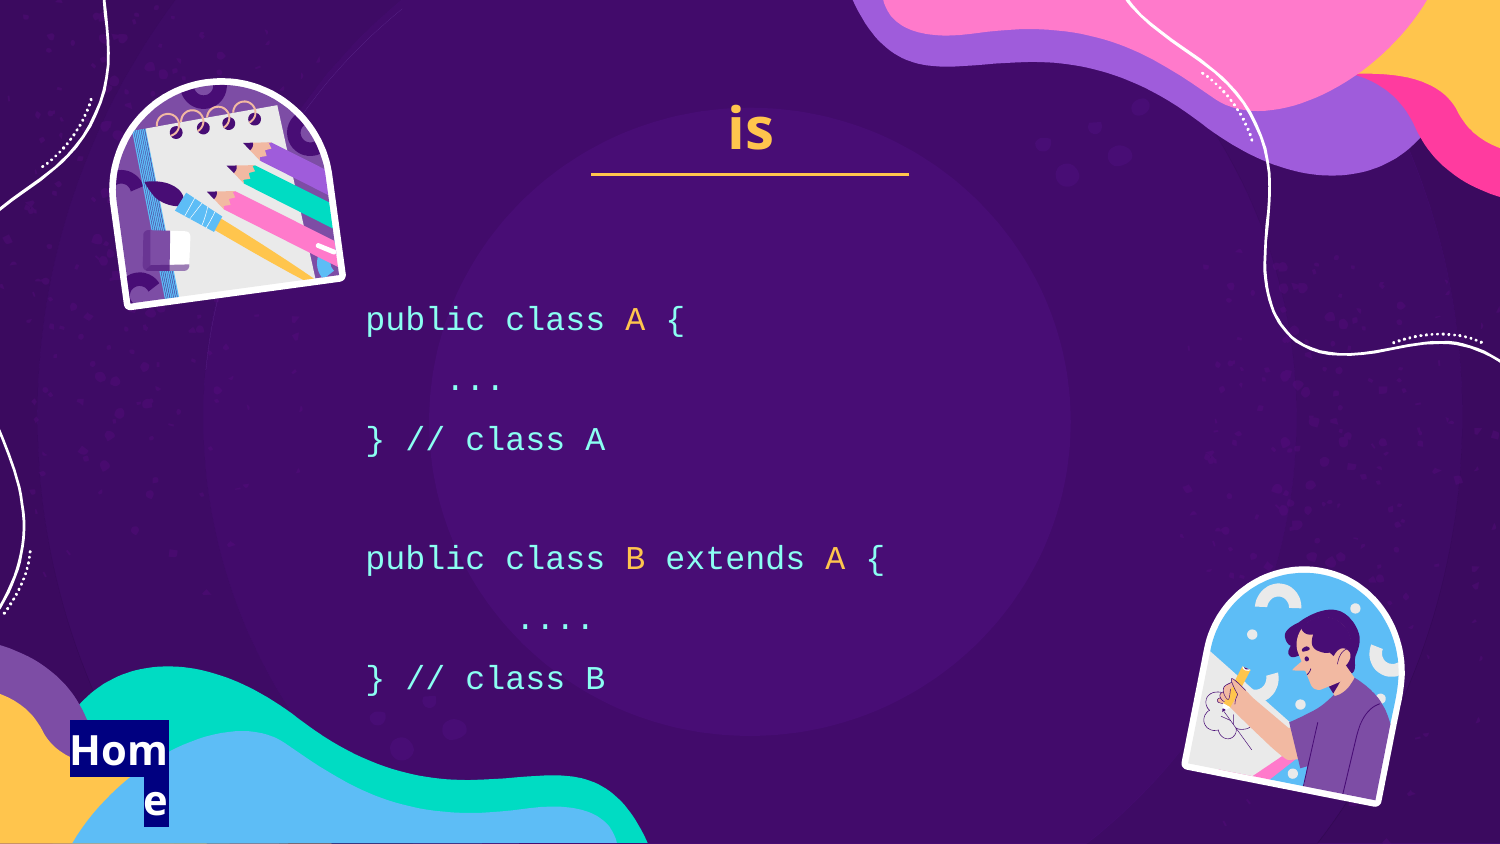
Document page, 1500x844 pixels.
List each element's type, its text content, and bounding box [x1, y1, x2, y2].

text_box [1199, 566, 1405, 791]
subtitle public class A { ... } // class A public class B extends A { .... } // class B [350, 229, 1187, 744]
title is [338, 88, 1384, 164]
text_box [108, 77, 334, 298]
text_box Home [41, 743, 184, 804]
